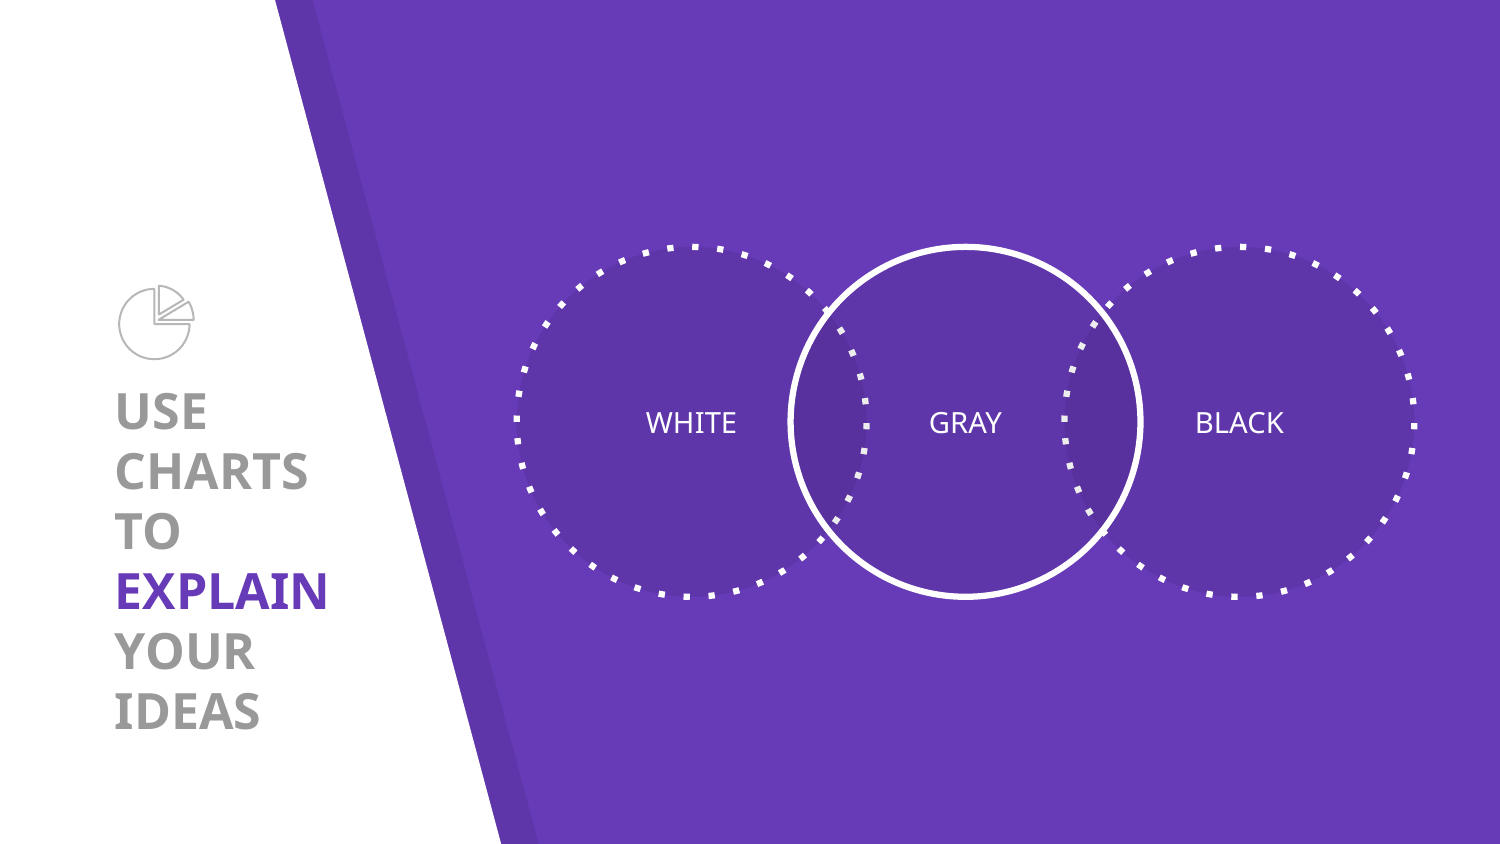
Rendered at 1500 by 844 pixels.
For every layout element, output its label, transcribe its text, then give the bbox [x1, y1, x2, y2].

title USE CHARTS TO EXPLAIN YOUR IDEAS [100, 675, 365, 755]
text_box BLACK [1103, 246, 1415, 597]
text_box WHITE [516, 246, 828, 597]
text_box GRAY [790, 246, 1141, 597]
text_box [118, 285, 194, 360]
